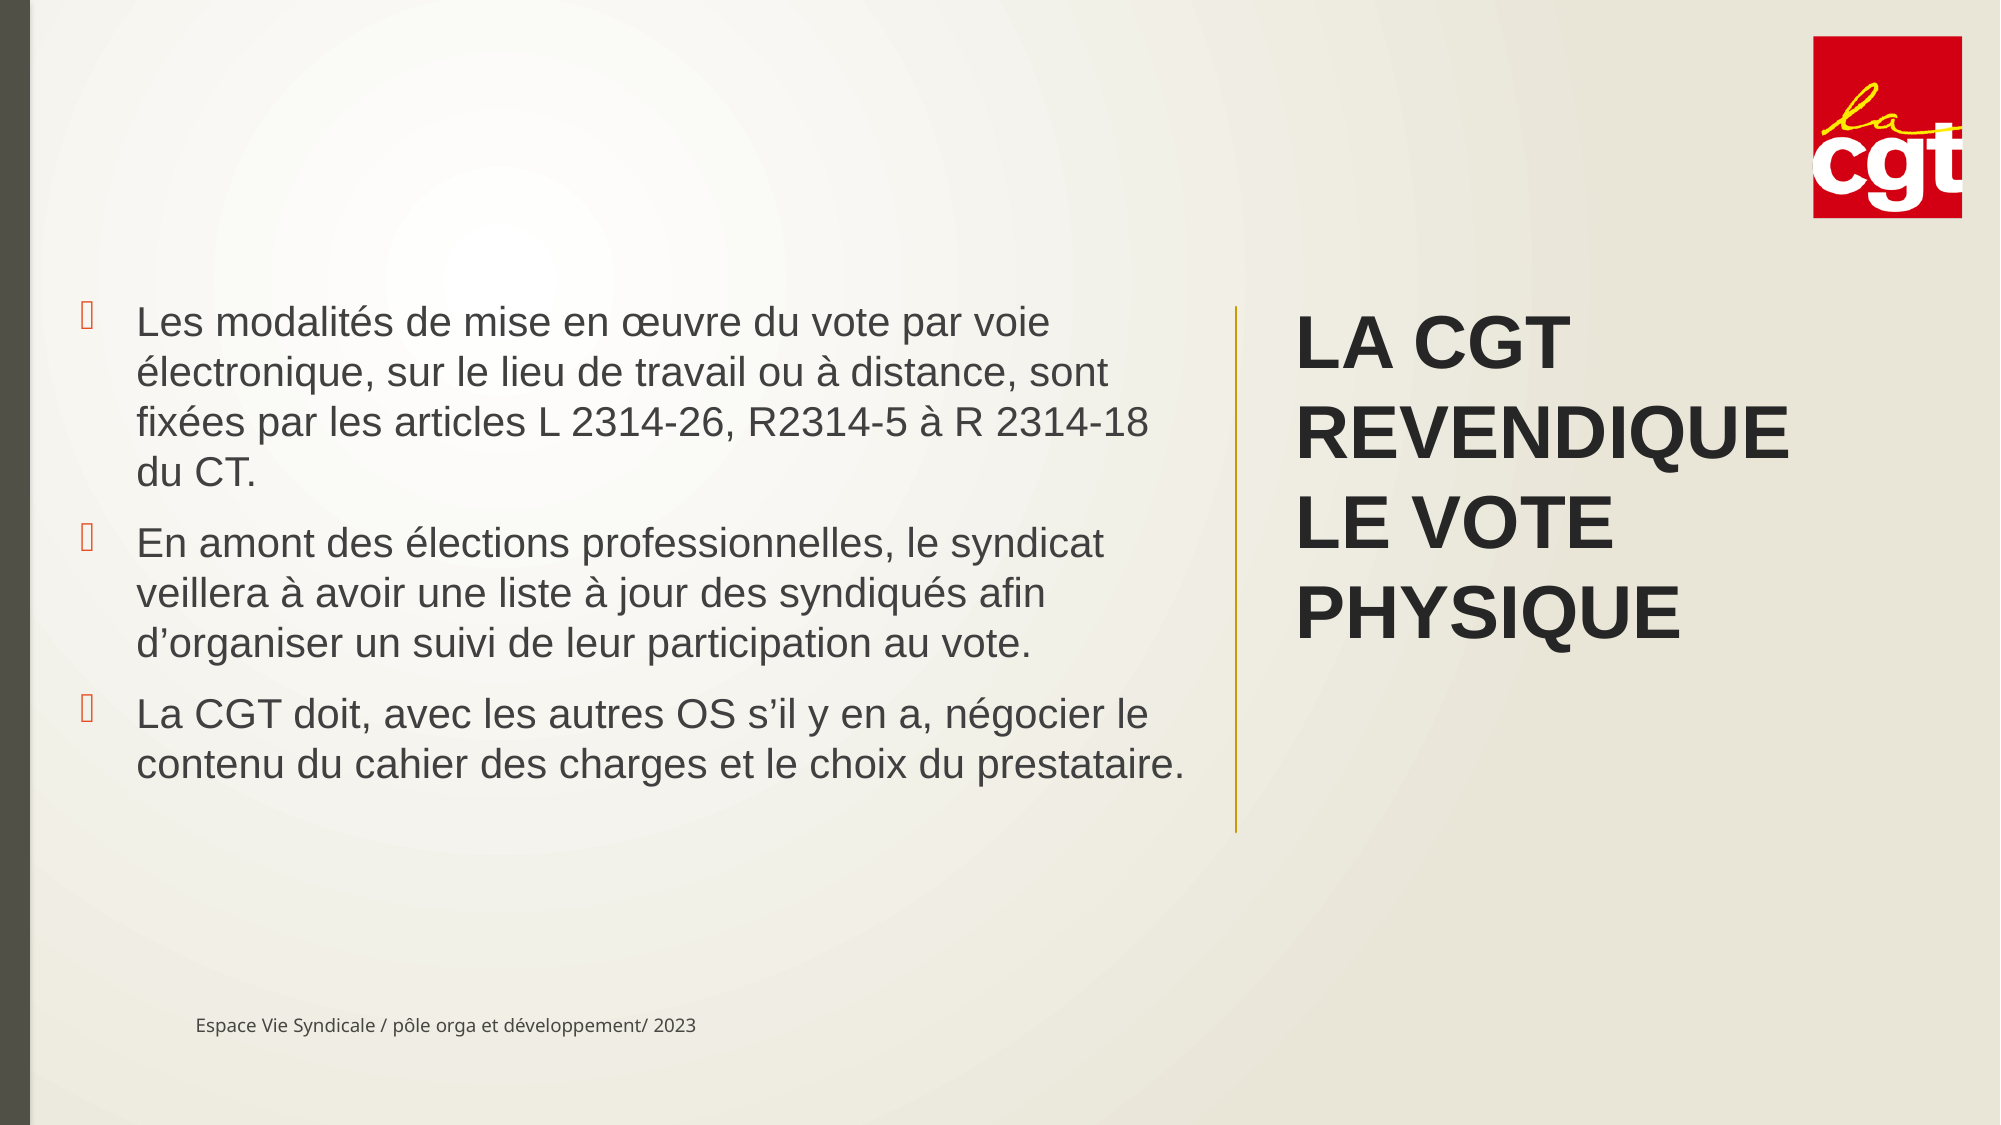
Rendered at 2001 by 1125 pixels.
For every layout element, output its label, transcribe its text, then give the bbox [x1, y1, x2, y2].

list Les modalités de mise en œuvre du vote par voie électronique, sur le lieu de travail ou à distance, sont fixées par les articles L 2314-26, R2314-5 à R 2314-18 du CT. En amont des élections professionnelles, le syndicat veillera à avoir une liste à jour des syndiqués afin d’organiser un suivi de leur participation au vote. La CGT doit, avec les autres OS s’il y en a, négocier le contenu du cahier des charges et le choix du prestataire. [65, 112, 1203, 970]
title LA CGT REVENDIQUE LE VOTE PHYSIQUE [1280, 253, 1880, 694]
text_box [0, 0, 31, 1125]
footer Espace Vie Syndicale / pôle orga et développement/ 2023 [180, 1006, 1168, 1067]
text_box [31, 0, 2000, 1125]
picture [1807, 33, 1967, 221]
